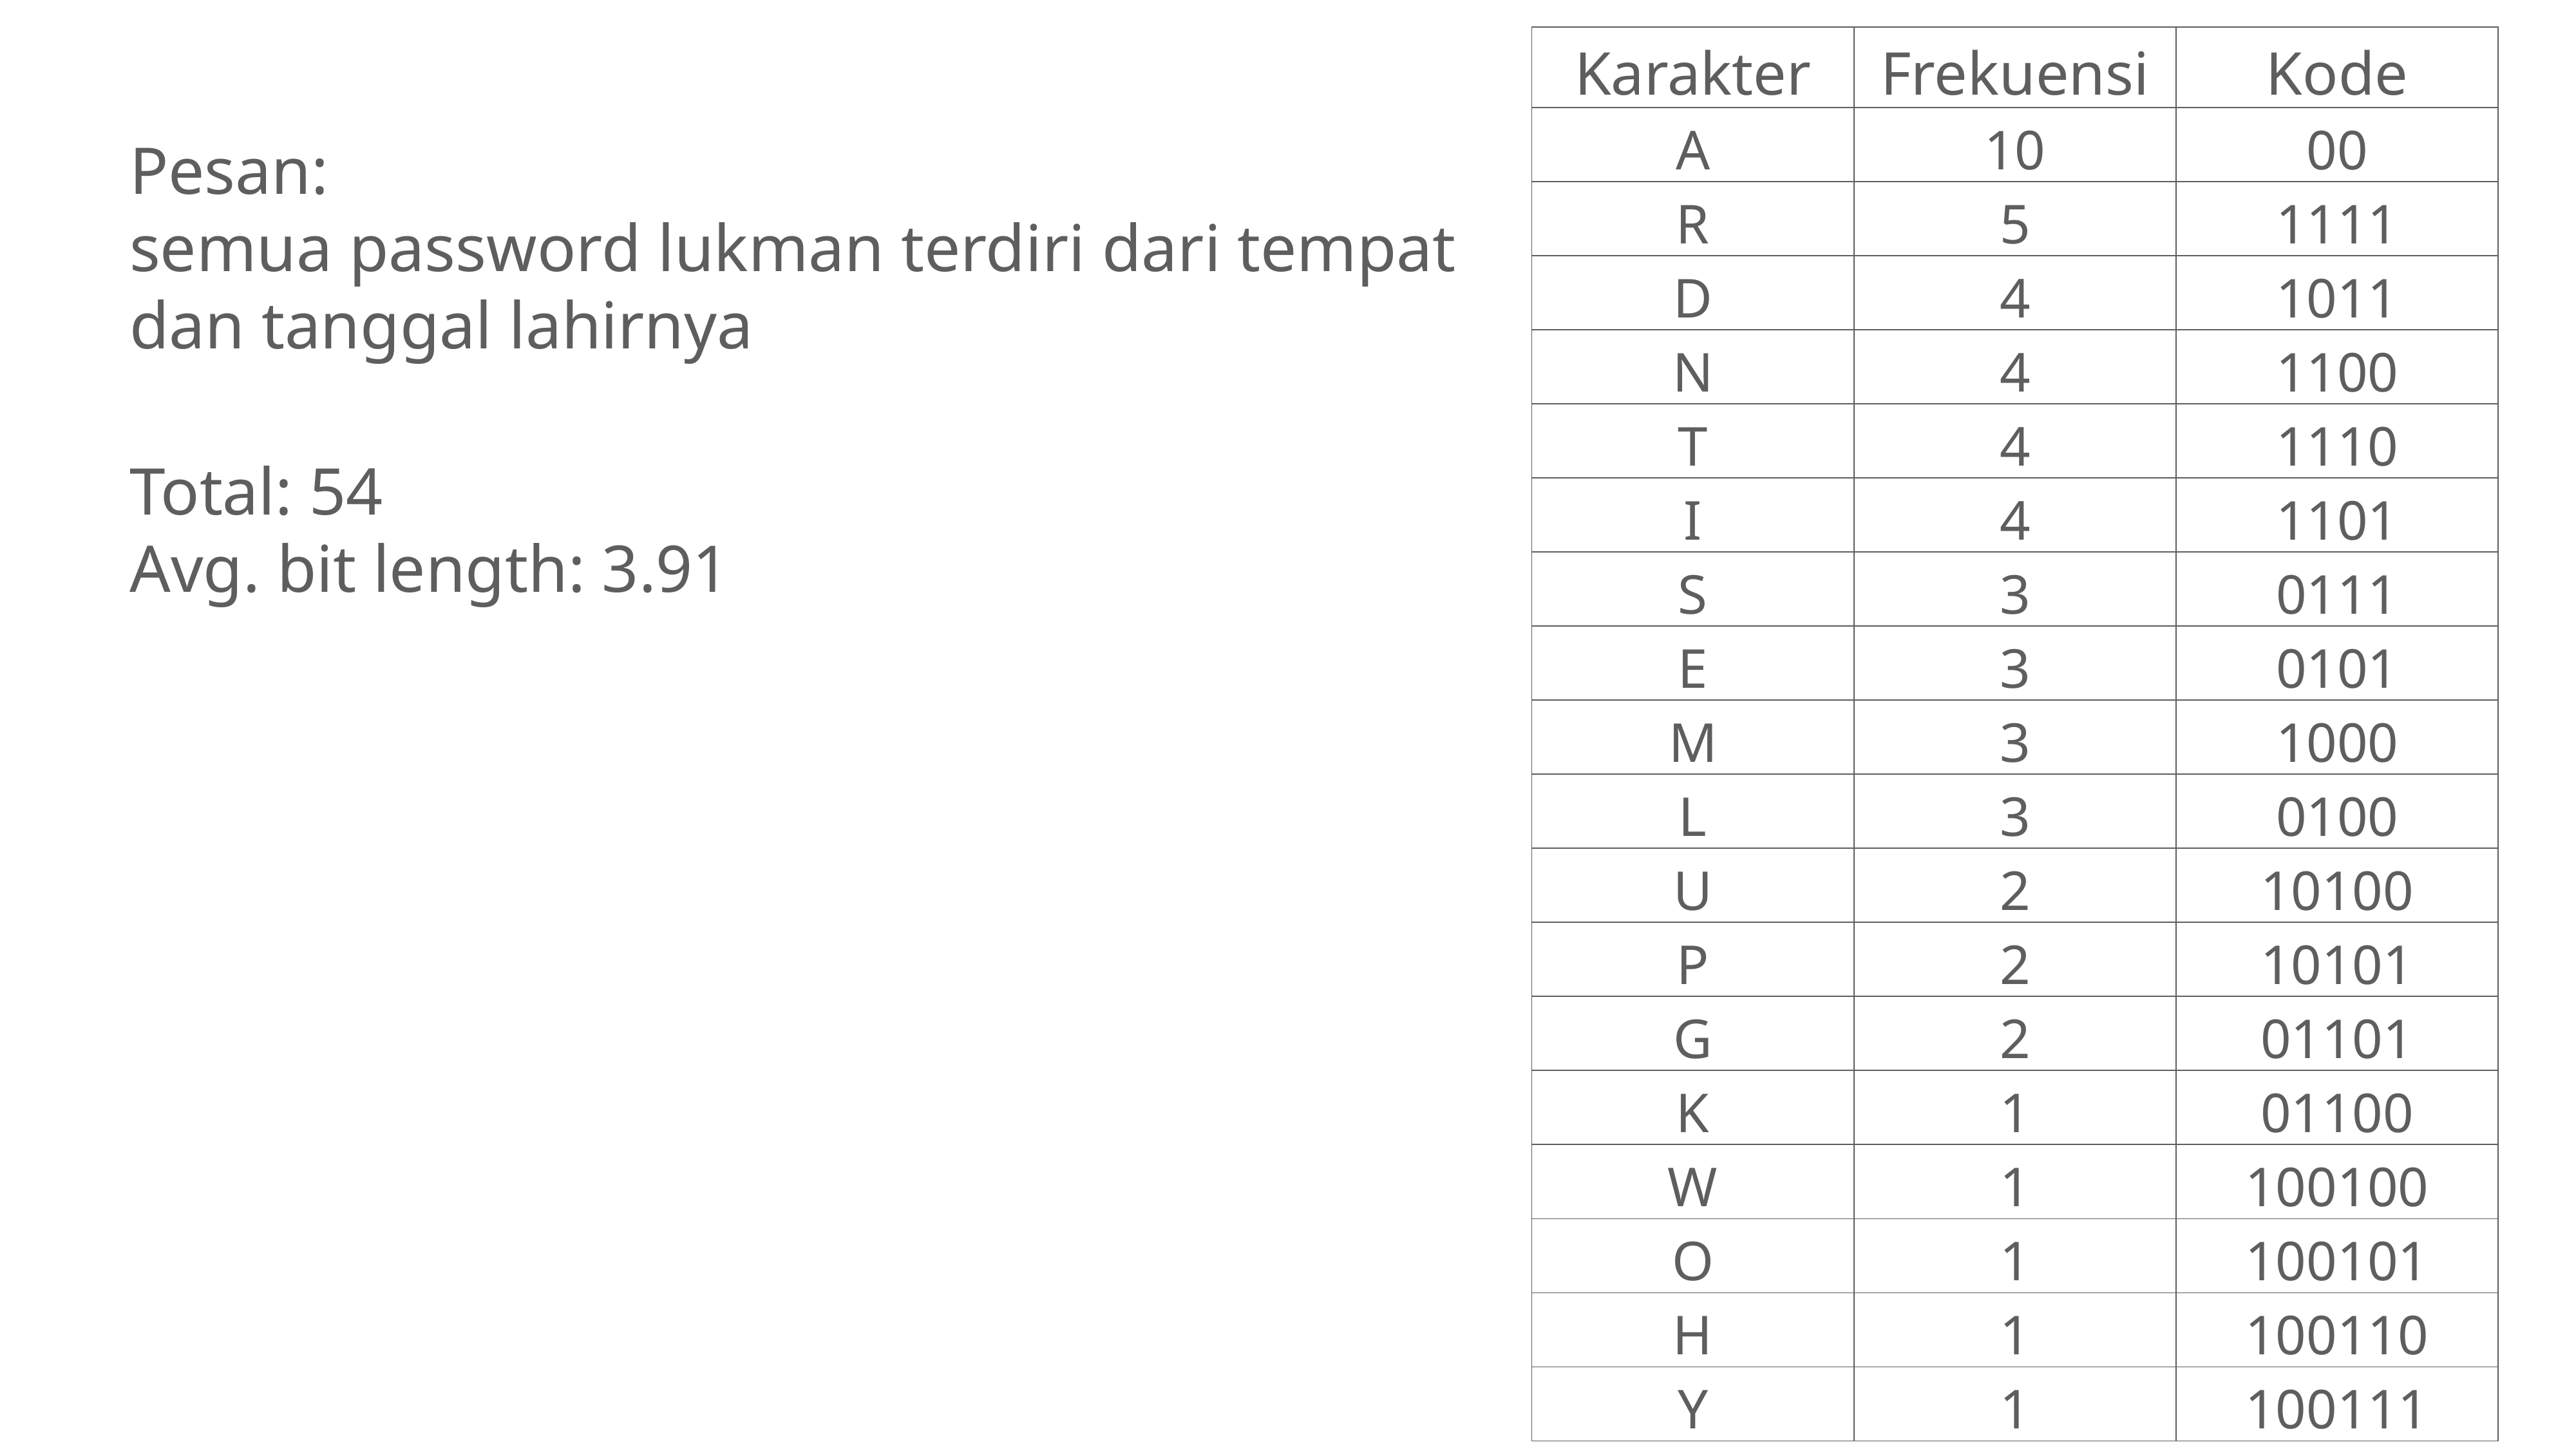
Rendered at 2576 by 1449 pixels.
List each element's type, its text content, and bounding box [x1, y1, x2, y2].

table_cell Y [1532, 1367, 1853, 1441]
table_cell T [1532, 404, 1853, 477]
table_cell S [1532, 553, 1853, 625]
table_cell 3 [1855, 627, 2175, 699]
table_cell 100100 [2177, 1145, 2497, 1218]
table_cell L [1532, 775, 1853, 848]
table_cell 0111 [2177, 553, 2497, 625]
table_cell O [1532, 1219, 1853, 1293]
table_cell G [1532, 997, 1853, 1070]
table_cell E [1532, 627, 1853, 699]
table_cell W [1532, 1145, 1853, 1218]
table_header Kode [2177, 28, 2497, 107]
table_cell 0100 [2177, 775, 2497, 848]
table_cell 4 [1855, 404, 2175, 477]
table_cell 100110 [2177, 1293, 2497, 1367]
table_cell U [1532, 849, 1853, 922]
table_cell M [1532, 701, 1853, 773]
table_cell 01101 [2177, 997, 2497, 1070]
table_cell D [1532, 256, 1853, 329]
table_cell 10 [1855, 108, 2175, 181]
table_cell 1 [1855, 1219, 2175, 1293]
table_cell 100101 [2177, 1219, 2497, 1293]
table_cell 2 [1855, 997, 2175, 1070]
table_cell 1111 [2177, 182, 2497, 255]
table_cell N [1532, 330, 1853, 403]
table_cell 10101 [2177, 923, 2497, 996]
table_cell 1 [1855, 1071, 2175, 1144]
table_cell A [1532, 108, 1853, 181]
table_cell 00 [2177, 108, 2497, 181]
table_cell 1000 [2177, 701, 2497, 773]
table_cell 4 [1855, 330, 2175, 403]
table_header Frekuensi [1855, 28, 2175, 107]
table_cell 2 [1855, 849, 2175, 922]
table_cell 2 [1855, 923, 2175, 996]
table_cell 1 [1855, 1293, 2175, 1367]
table_cell 1 [1855, 1367, 2175, 1441]
table_cell 1 [1855, 1145, 2175, 1218]
table_cell 4 [1855, 478, 2175, 551]
table_cell I [1532, 478, 1853, 551]
table_header Karakter [1532, 28, 1853, 107]
table_cell 1011 [2177, 256, 2497, 329]
table_cell 3 [1855, 775, 2175, 848]
table_cell 10100 [2177, 849, 2497, 922]
table_cell 1101 [2177, 478, 2497, 551]
table_cell H [1532, 1293, 1853, 1367]
table_cell 5 [1855, 182, 2175, 255]
text_box Pesan: semua password lukman terdiri dari tempat dan tanggal lahirnya [124, 124, 1531, 444]
table_cell 1110 [2177, 404, 2497, 477]
table_cell K [1532, 1071, 1853, 1144]
table_cell 0101 [2177, 627, 2497, 699]
table_cell 4 [1855, 256, 2175, 329]
text_box Total: 54 Avg. bit length: 3.91 [124, 445, 1532, 611]
table_cell 3 [1855, 553, 2175, 625]
table_cell R [1532, 182, 1853, 255]
table_cell 1100 [2177, 330, 2497, 403]
table_cell 01100 [2177, 1071, 2497, 1144]
table_cell P [1532, 923, 1853, 996]
table_cell 3 [1855, 701, 2175, 773]
table_cell 100111 [2177, 1367, 2497, 1441]
